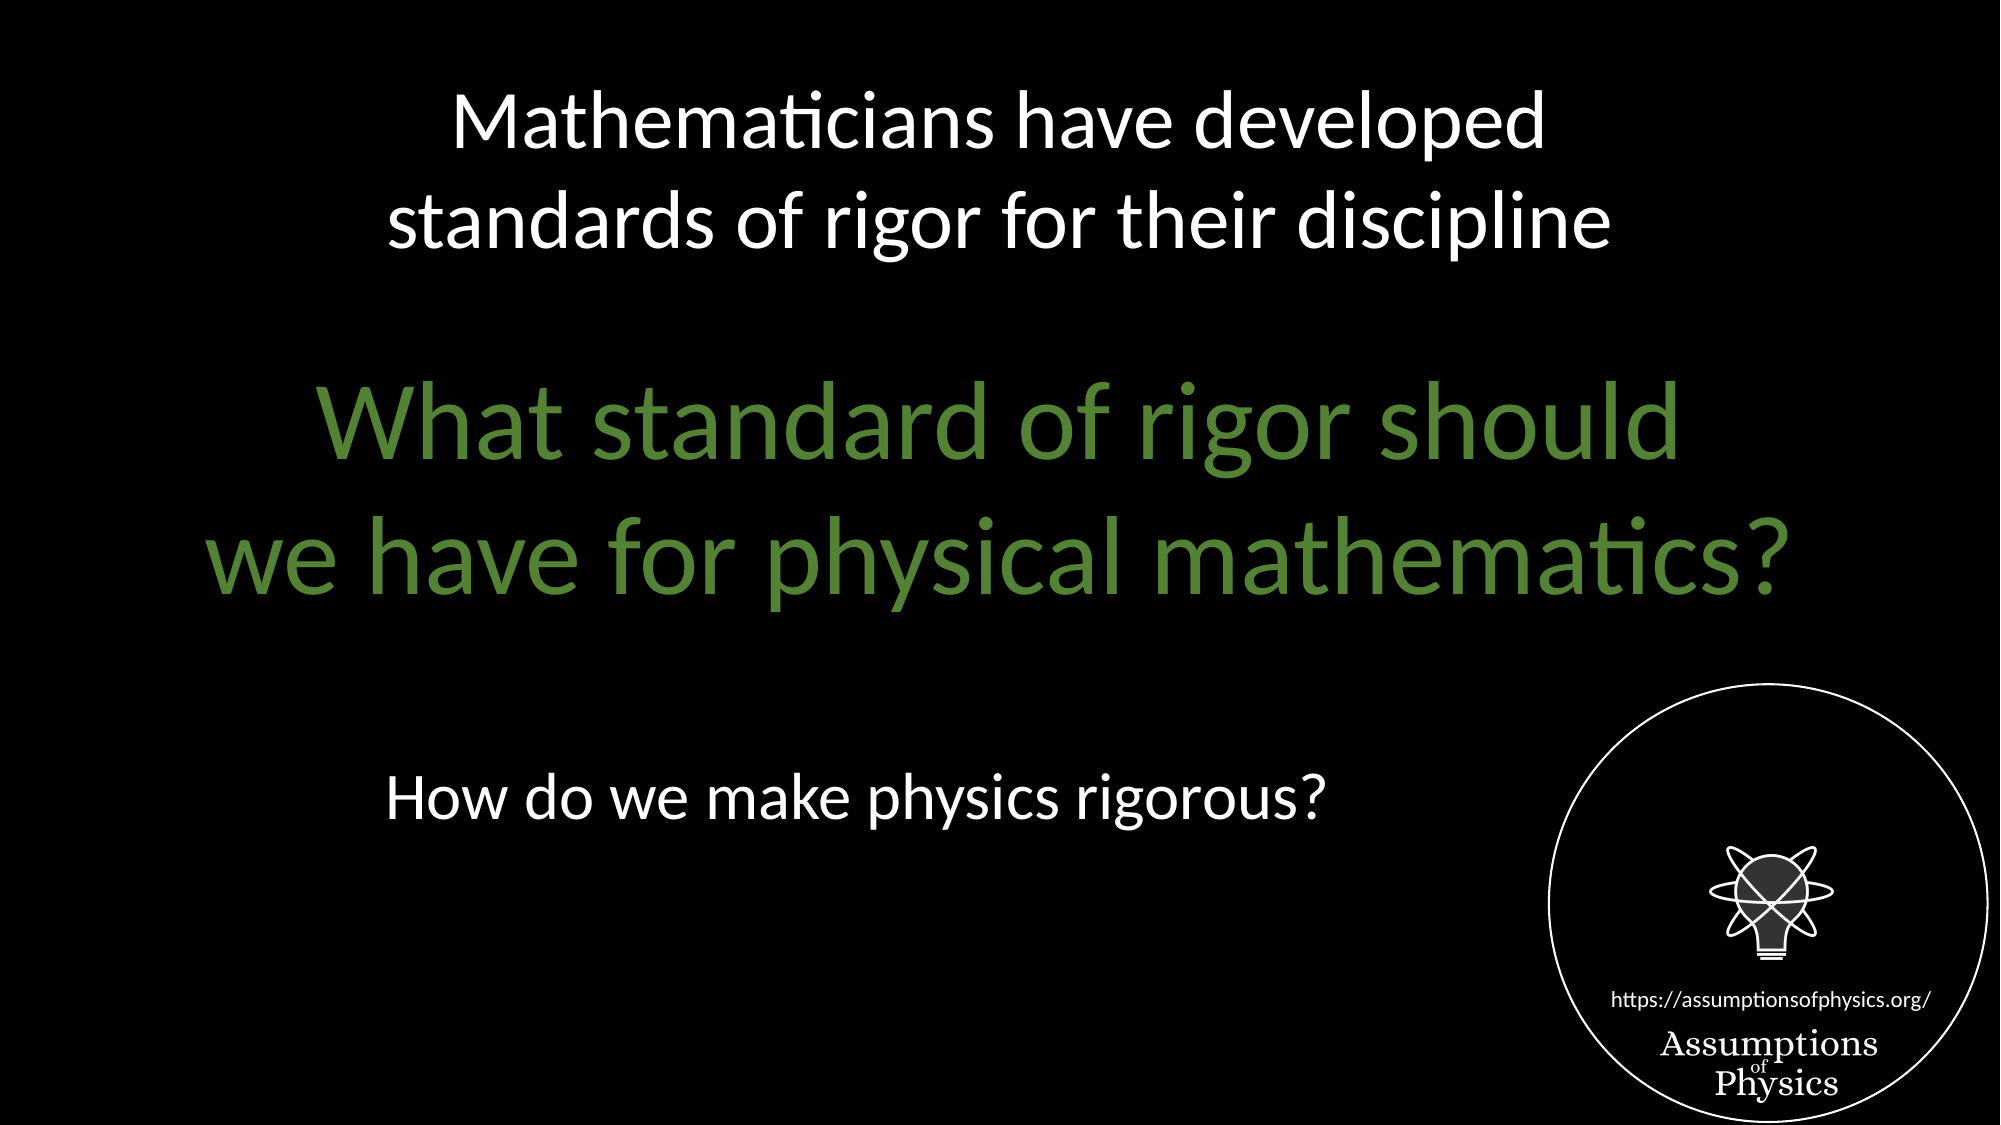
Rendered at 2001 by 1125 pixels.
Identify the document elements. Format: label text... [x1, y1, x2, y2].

picture [1709, 846, 1834, 960]
picture [1660, 1029, 1877, 1103]
text_box What standard of rigor should we have for physical mathematics? [0, 339, 2000, 625]
text_box Mathematicians have developed standards of rigor for their discipline [0, 58, 2000, 273]
text_box How do we make physics rigorous? [370, 745, 1345, 841]
